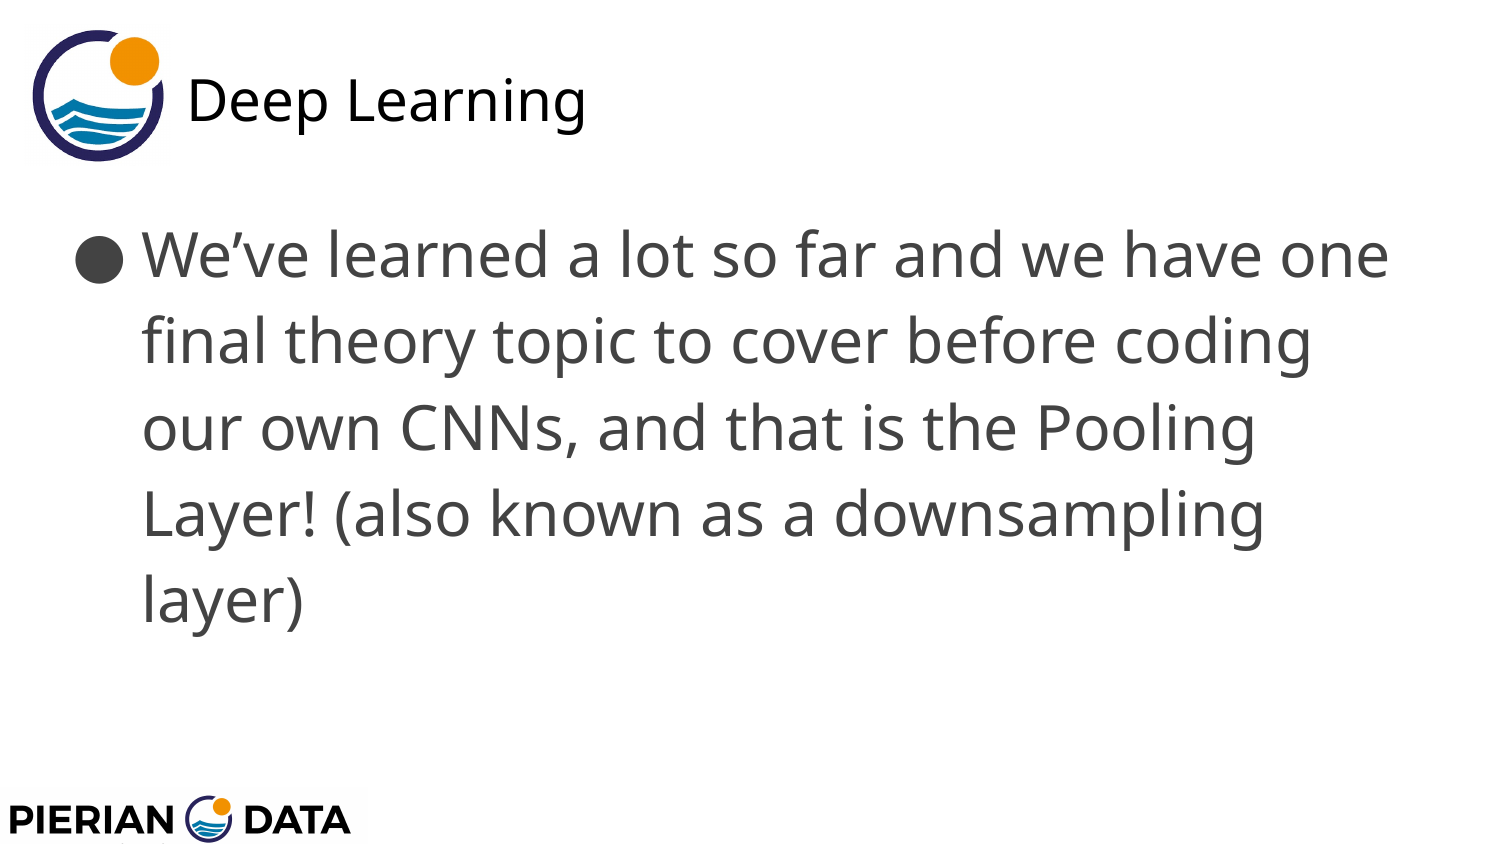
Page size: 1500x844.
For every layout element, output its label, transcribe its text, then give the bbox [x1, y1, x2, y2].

list We’ve learned a lot so far and we have one final theory topic to cover before coding our own CNNs, and that is the Pooling Layer! (also known as a downsampling layer) [51, 189, 1449, 750]
picture [0, 787, 368, 844]
picture [24, 24, 172, 167]
title Deep Learning [176, 48, 1449, 143]
